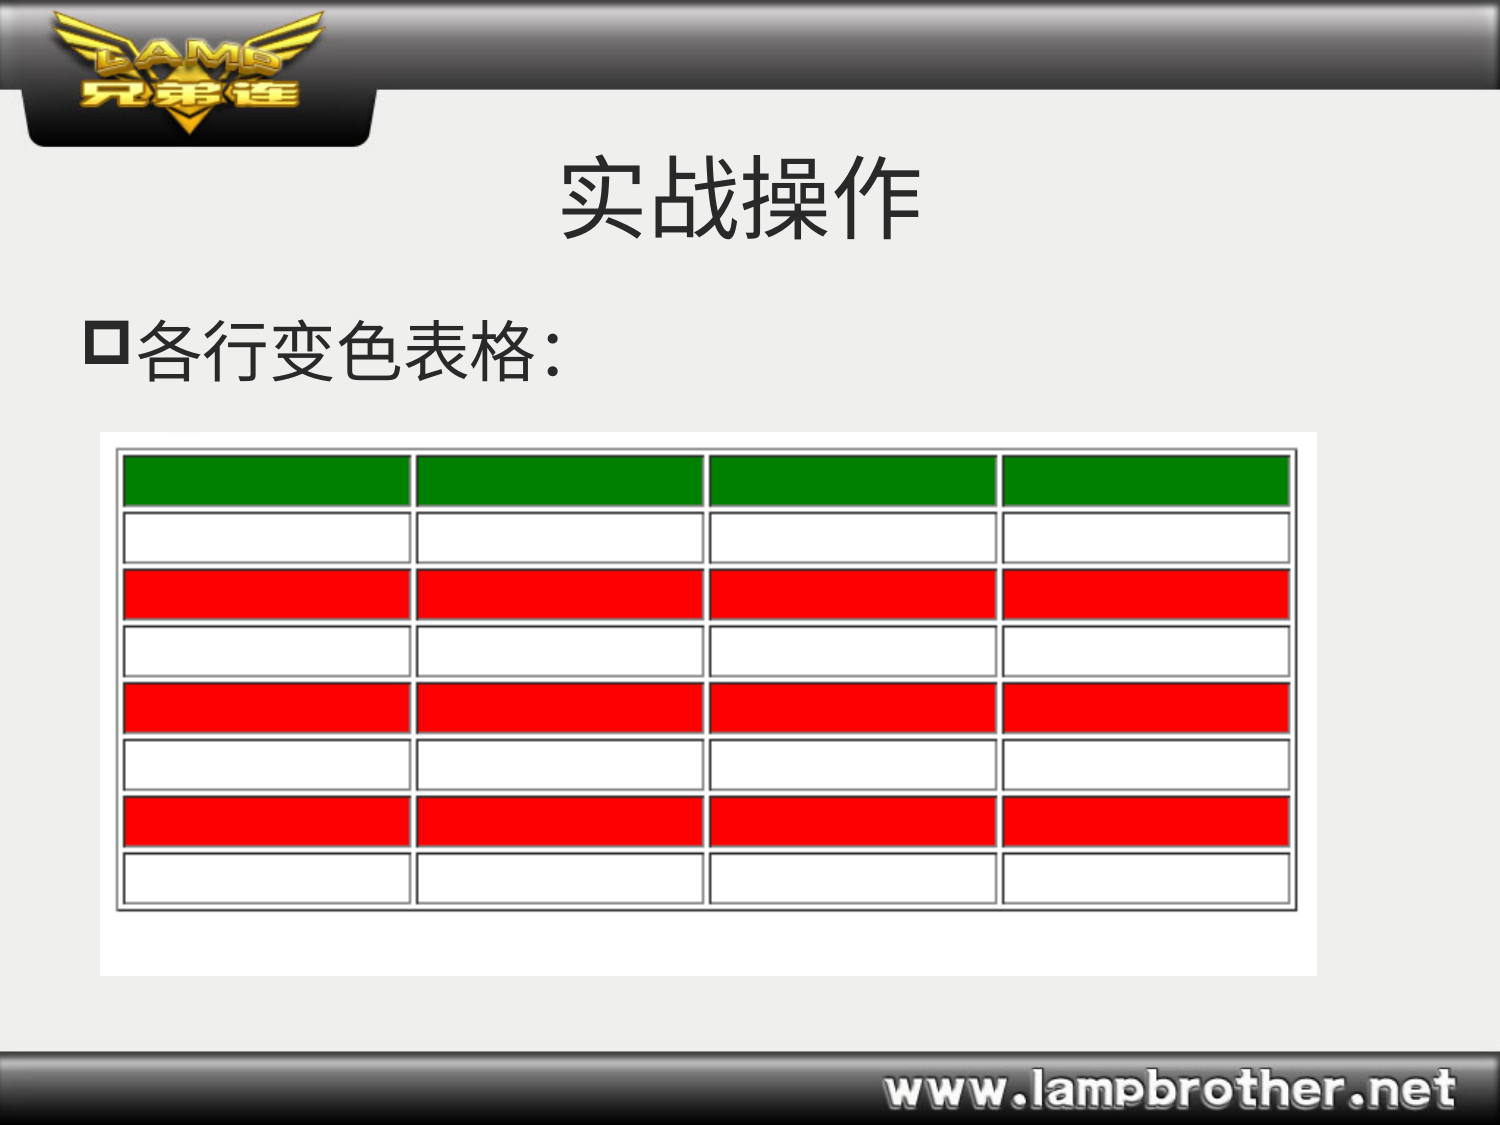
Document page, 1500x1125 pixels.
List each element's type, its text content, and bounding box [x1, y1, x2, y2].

title 实战操作 [64, 101, 1415, 290]
picture [0, 0, 1500, 1125]
list 各行变色表格： [64, 302, 1415, 975]
